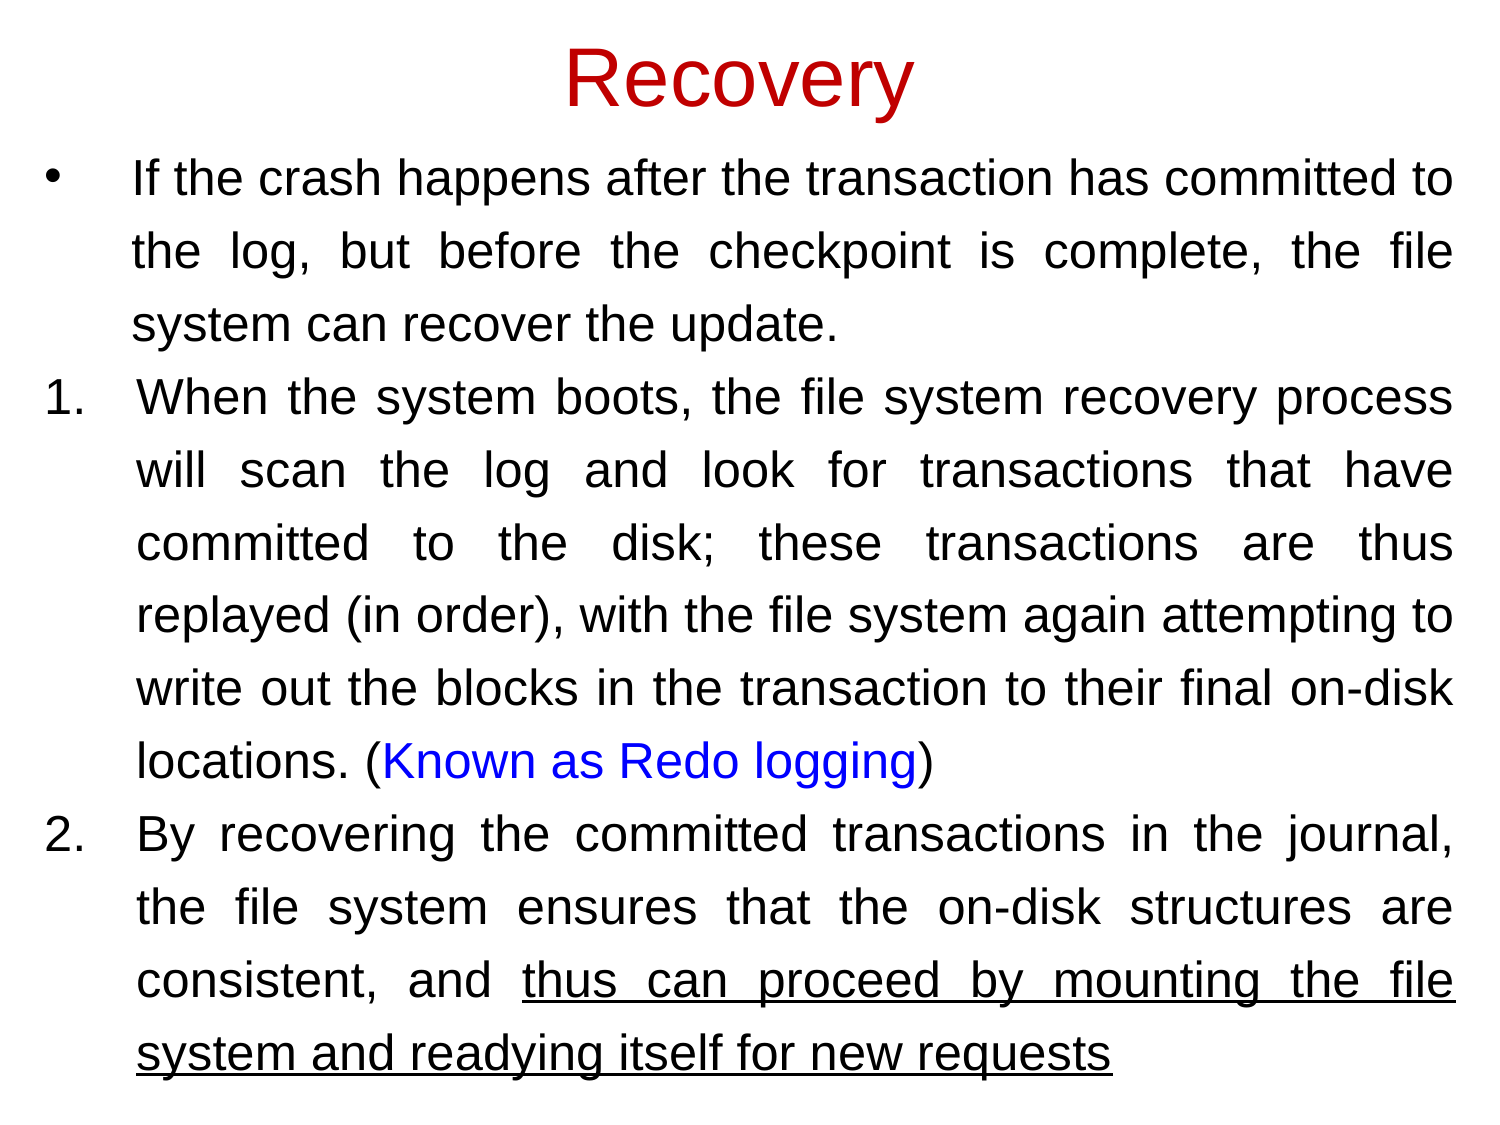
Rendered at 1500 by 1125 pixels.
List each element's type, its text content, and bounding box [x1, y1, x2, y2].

text_box If the crash happens after the transaction has committed to the log, but before the checkpoint is complete, the file system can recover the update. When the system boots, the file system recovery process will scan the log and look for transactions that have committed to the disk; these transactions are thus replayed (in order), with the file system again attempting to write out the blocks in the transaction to their final on-disk locations. (Known as Redo logging) By recovering the committed transactions in the journal, the file system ensures that the on-disk structures are consistent, and thus can proceed by mounting the file system and readying itself for new requests [29, 125, 1471, 1106]
text_box Recovery [64, 9, 1415, 125]
